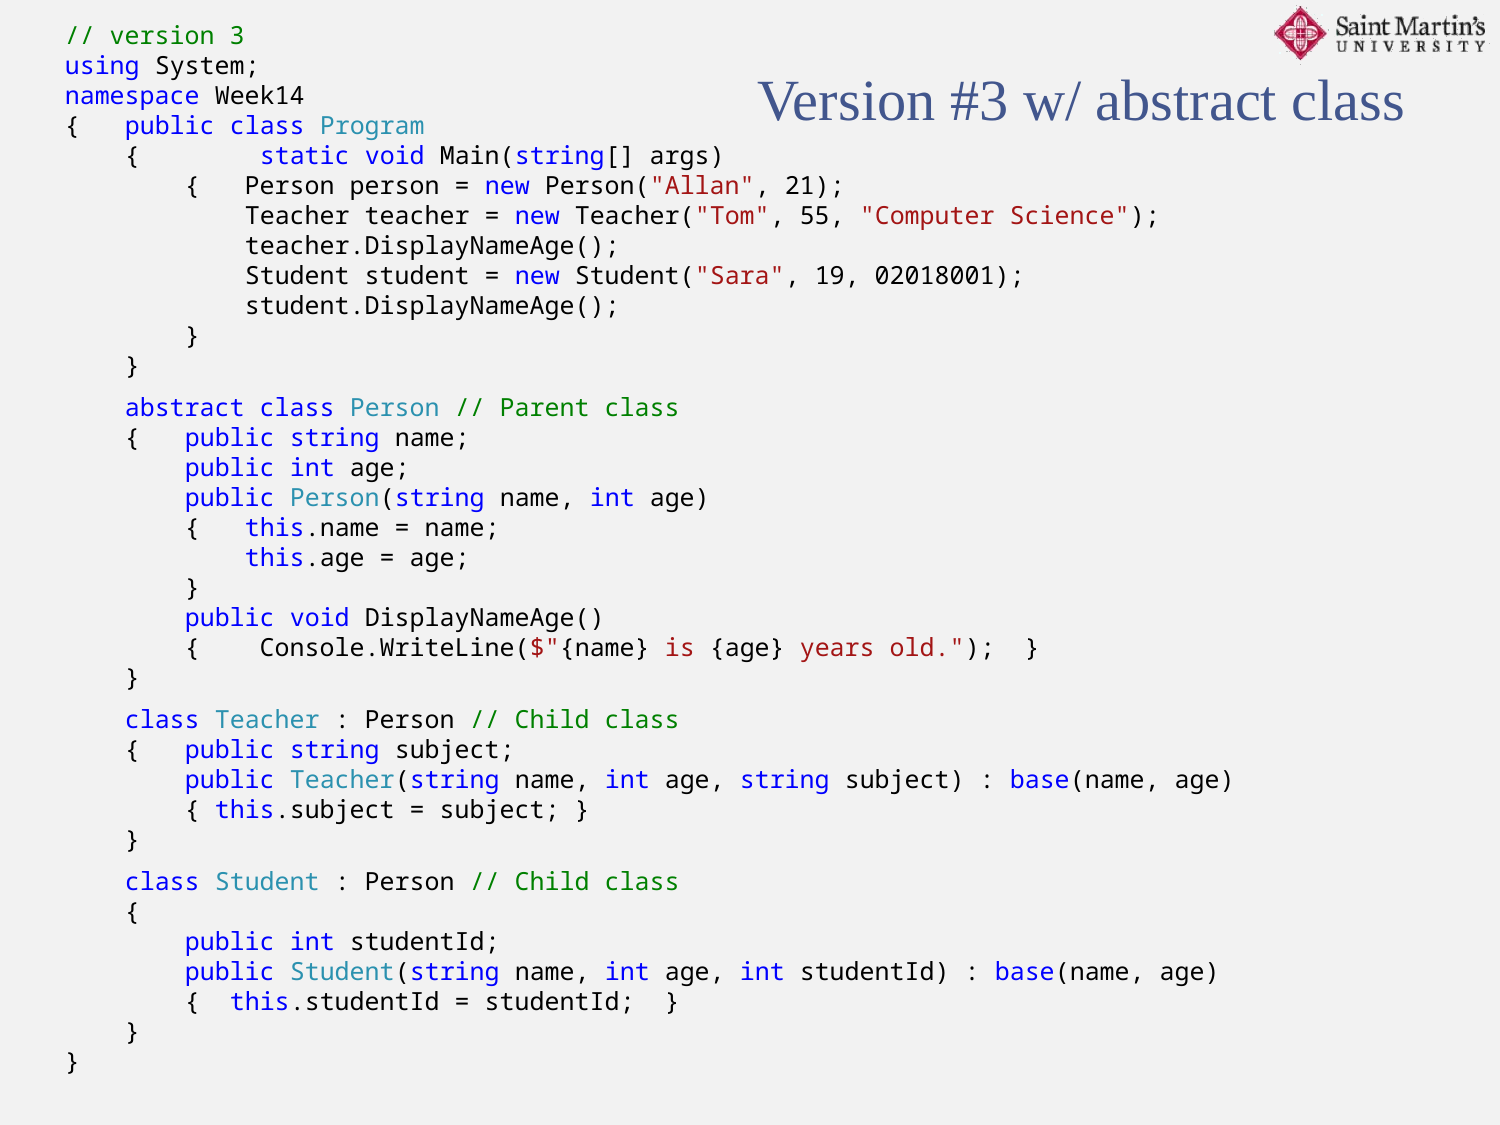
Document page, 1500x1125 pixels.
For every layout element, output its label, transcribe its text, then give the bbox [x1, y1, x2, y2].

picture [1264, 0, 1500, 65]
text_box Version #3 w/ abstract class [1363, 54, 1463, 175]
text_box // version 3 using System; namespace Week14 { public class Program { static void Main(string[] args) { Person person = new Person("Allan", 21); Teacher teacher = new Teacher("Tom", 55, "Computer Science"); teacher.DisplayNameAge(); Student student = new Student("Sara", 19, 02018001); student.DisplayNameAge(); } } abstract class Person // Parent class { public string name; public int age; public Person(string name, int age) { this.name = name; this.age = age; } public void DisplayNameAge() { Console.WriteLine($"{name} is {age} years old."); } } class Teacher : Person // Child class { public string subject; public Teacher(string name, int age, string subject) : base(name, age) { this.subject = subject; } } class Student : Person // Child class { public int studentId; public Student(string name, int age, int studentId) : base(name, age) { this.studentId = studentId; } } } [50, 12, 1363, 1083]
